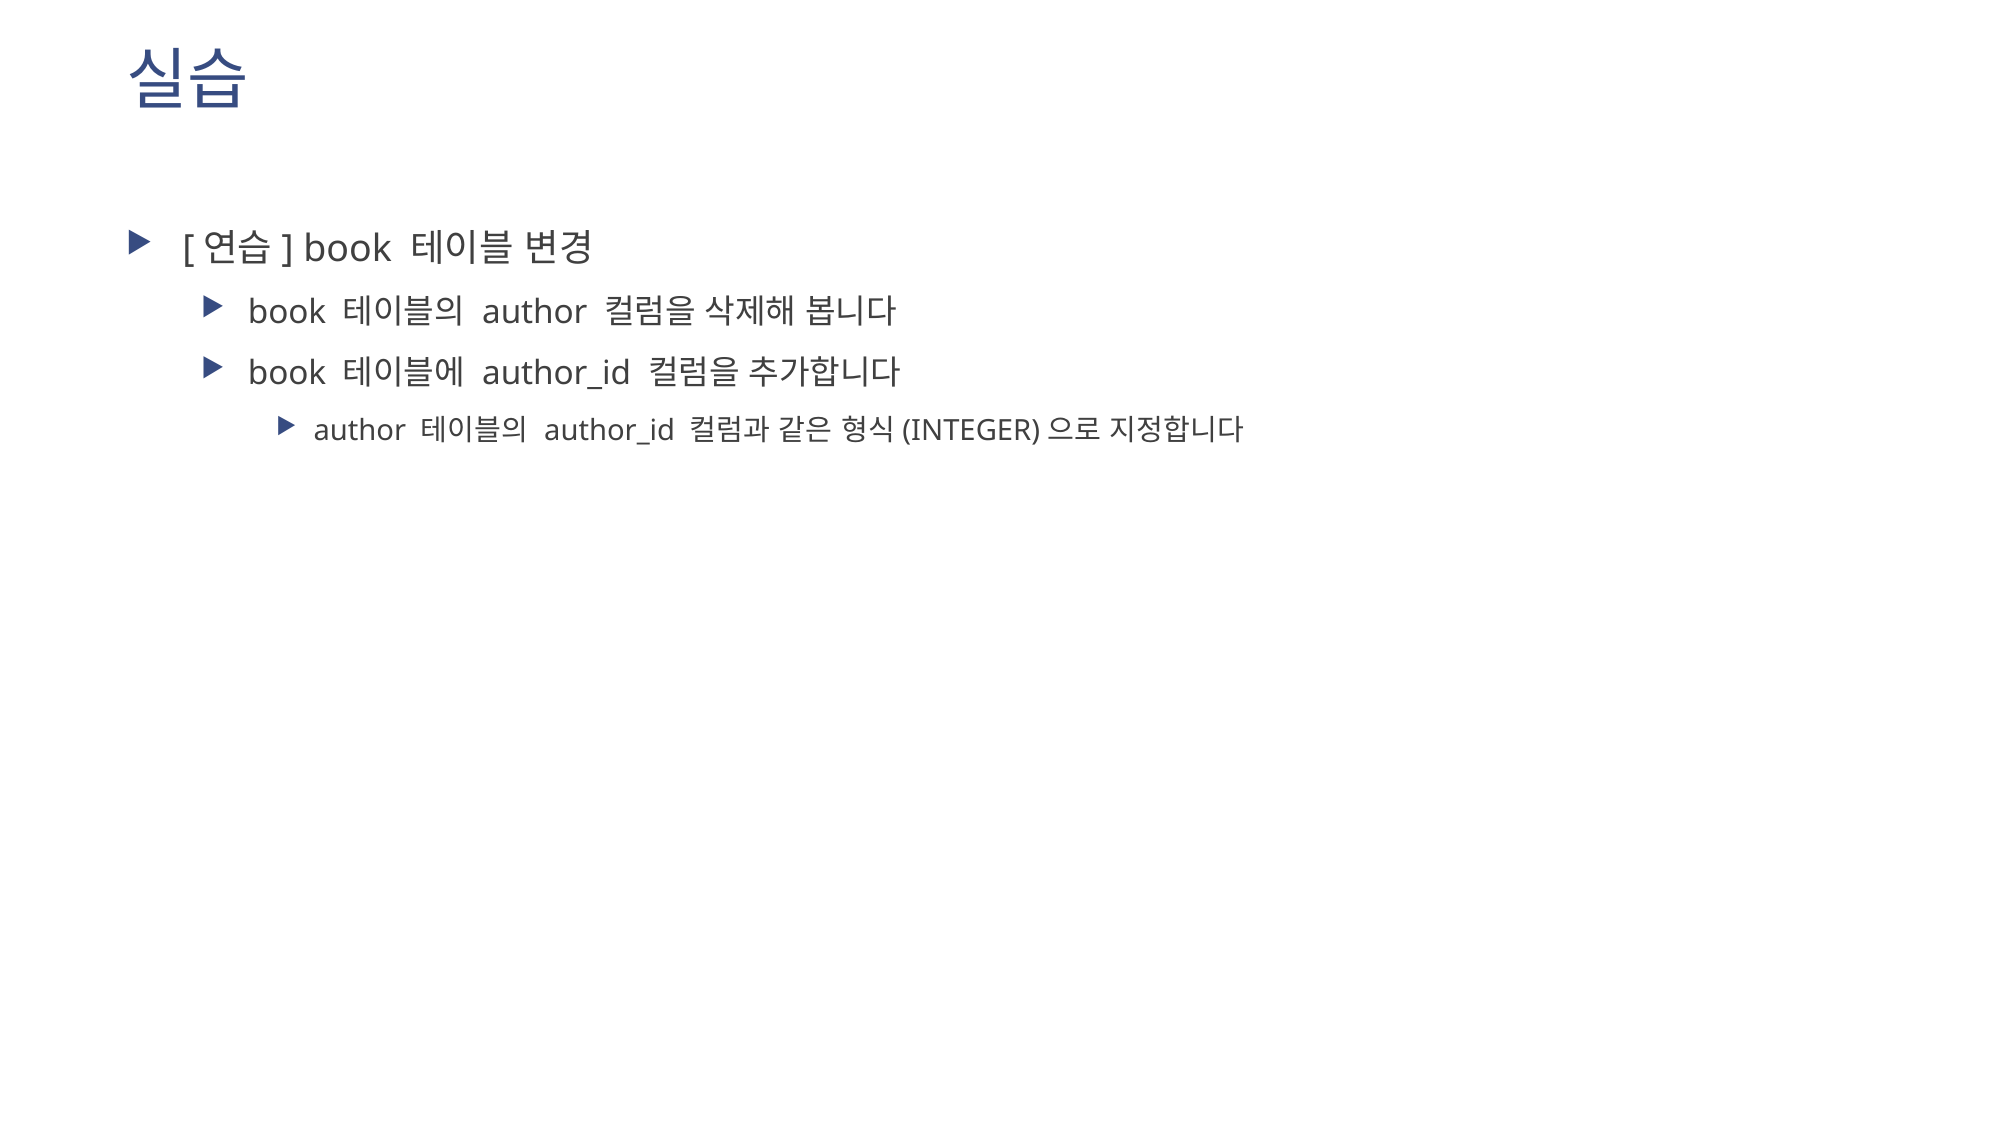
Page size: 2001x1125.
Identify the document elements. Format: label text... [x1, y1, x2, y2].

title 실습 [111, 28, 1522, 216]
list [연습] book 테이블 변경 book 테이블의 author 컬럼을 삭제해 봅니다 book 테이블에 author_id 컬럼을 추가합니다 author 테이블의 author_id 컬럼과 같은 형식(INTEGER)으로 지정합니다 [111, 216, 1522, 992]
